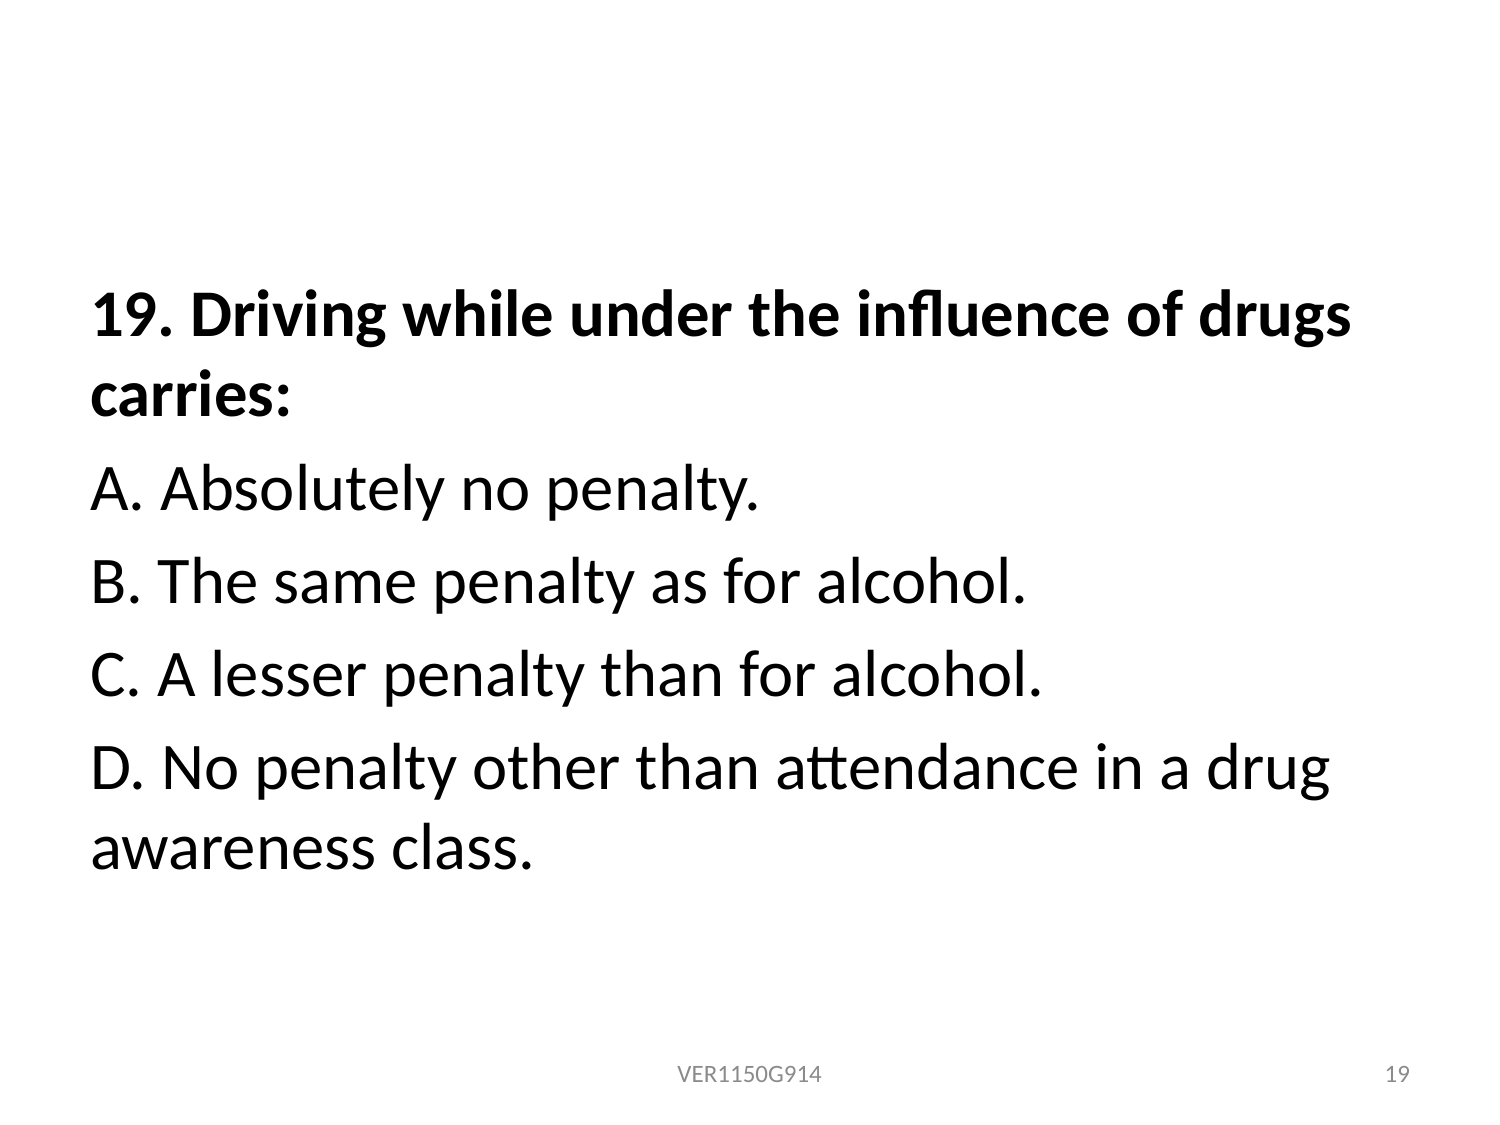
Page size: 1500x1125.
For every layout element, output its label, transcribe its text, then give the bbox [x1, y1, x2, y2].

list 19. Driving while under the influence of drugs carries: A. Absolutely no penalty. B. The same penalty as for alcohol. C. A lesser penalty than for alcohol. D. No penalty other than attendance in a drug awareness class. [75, 262, 1425, 1005]
slide_number 19 [1074, 1042, 1425, 1103]
footer VER1150G914 [512, 1042, 988, 1103]
